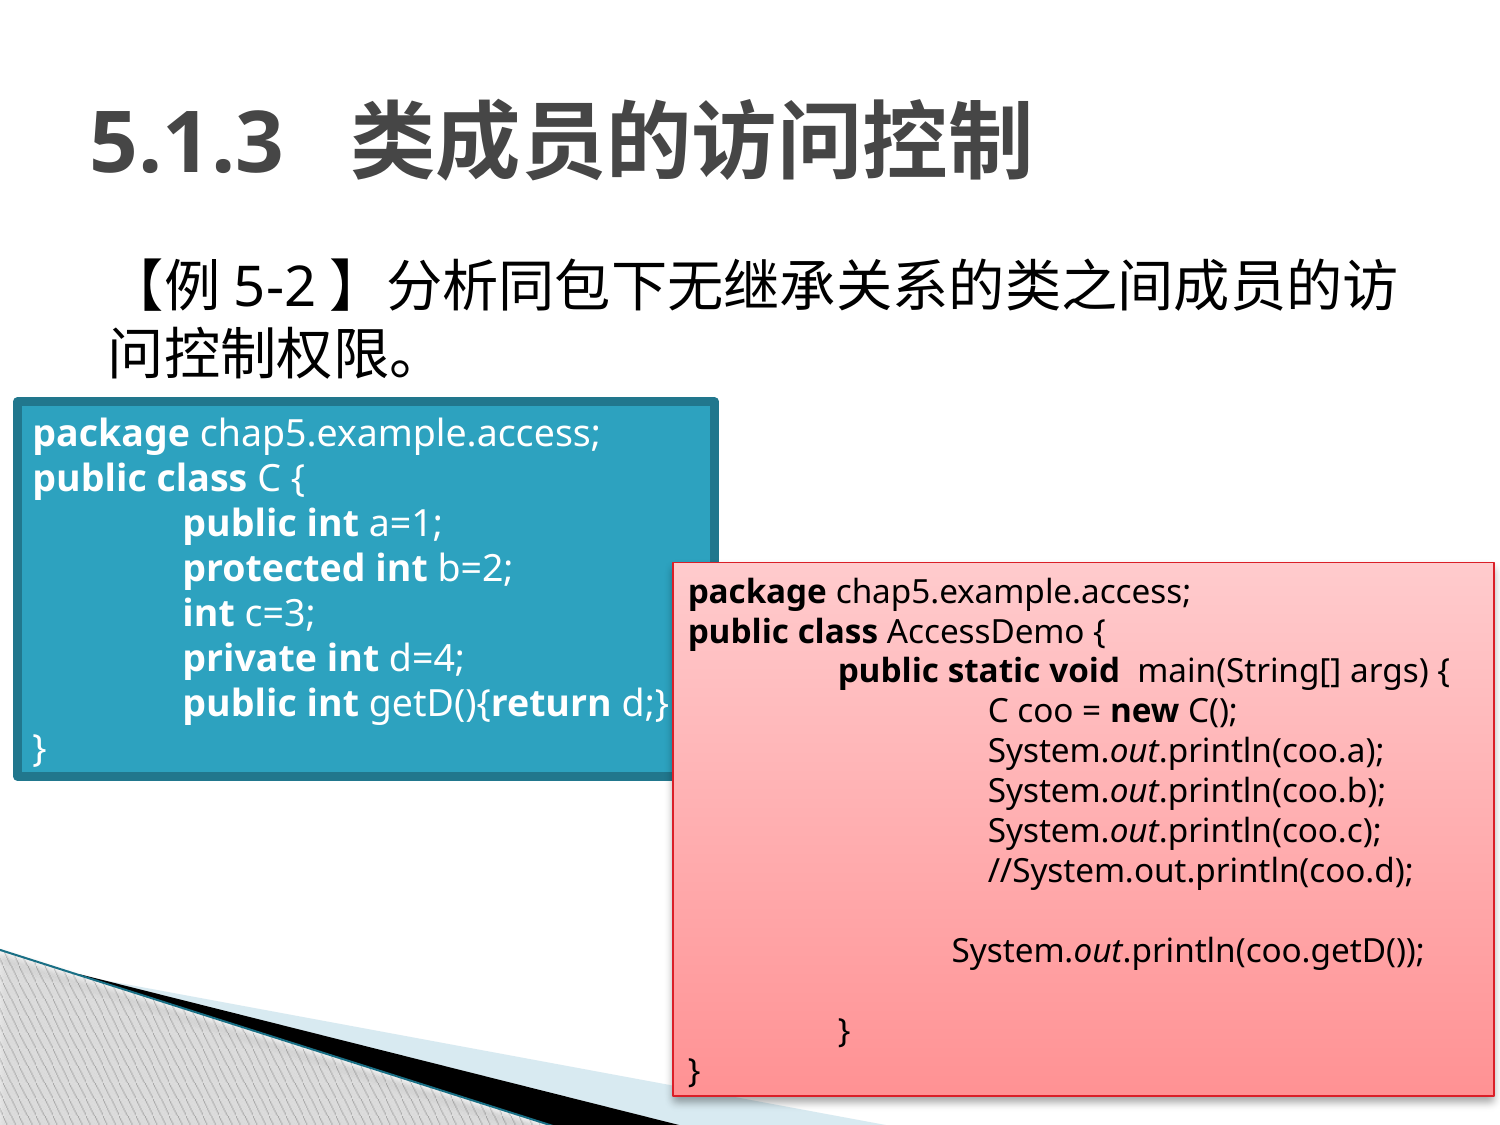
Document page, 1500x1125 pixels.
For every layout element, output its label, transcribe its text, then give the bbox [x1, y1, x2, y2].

list 【例5-2】分析同包下无继承关系的类之间成员的访问控制权限。 [75, 242, 1425, 398]
title 5.1.3 类成员的访问控制 [75, 45, 1425, 233]
text_box package chap5.example.access; public class AccessDemo { public static void main(String[] args) { C coo = new C(); System.out.println(coo.a); System.out.println(coo.b); System.out.println(coo.c); //System.out.println(coo.d); System.out.println(coo.getD()); } } [672, 562, 1495, 1097]
text_box package chap5.example.access; public class C { public int a=1; protected int b=2; int c=3; private int d=4; public int getD(){return d;} } [13, 397, 719, 781]
